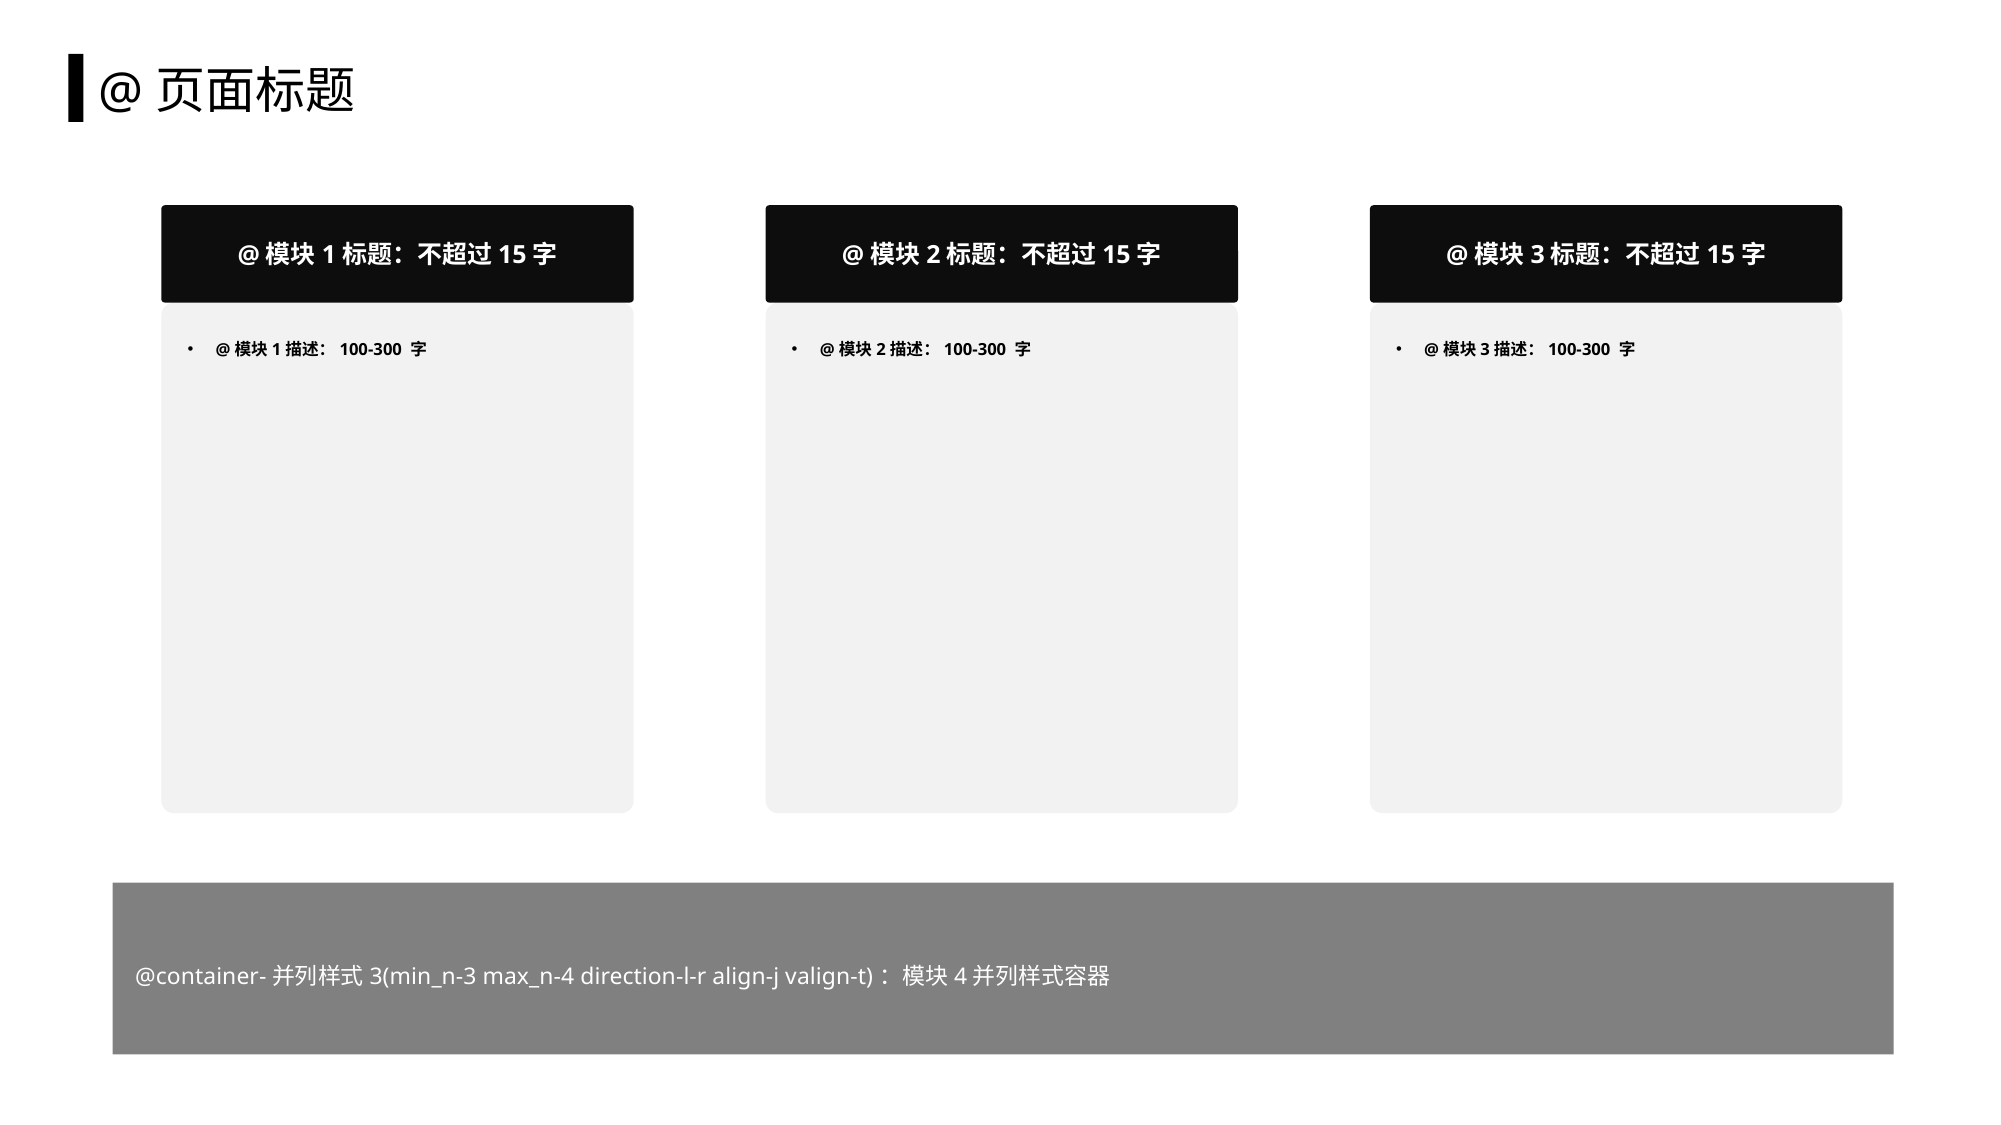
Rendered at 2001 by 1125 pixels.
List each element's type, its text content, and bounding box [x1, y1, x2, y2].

text_box @模块2描述：100-300 字 [764, 303, 1240, 815]
text_box @模块2标题：不超过15字 [765, 205, 1239, 303]
text_box @模块1标题：不超过15字 [161, 205, 634, 303]
text_box @模块3描述：100-300 字 [1368, 303, 1844, 815]
text_box @模块3标题：不超过15字 [1369, 205, 1843, 303]
text_box @container-并列样式3(min_n-3 max_n-4 direction-l-r align-j valign-t)：模块4并列样式容器 [112, 882, 1895, 1055]
title @页面标题 [83, 42, 1917, 134]
text_box @模块1描述：100-300 字 [160, 303, 635, 815]
